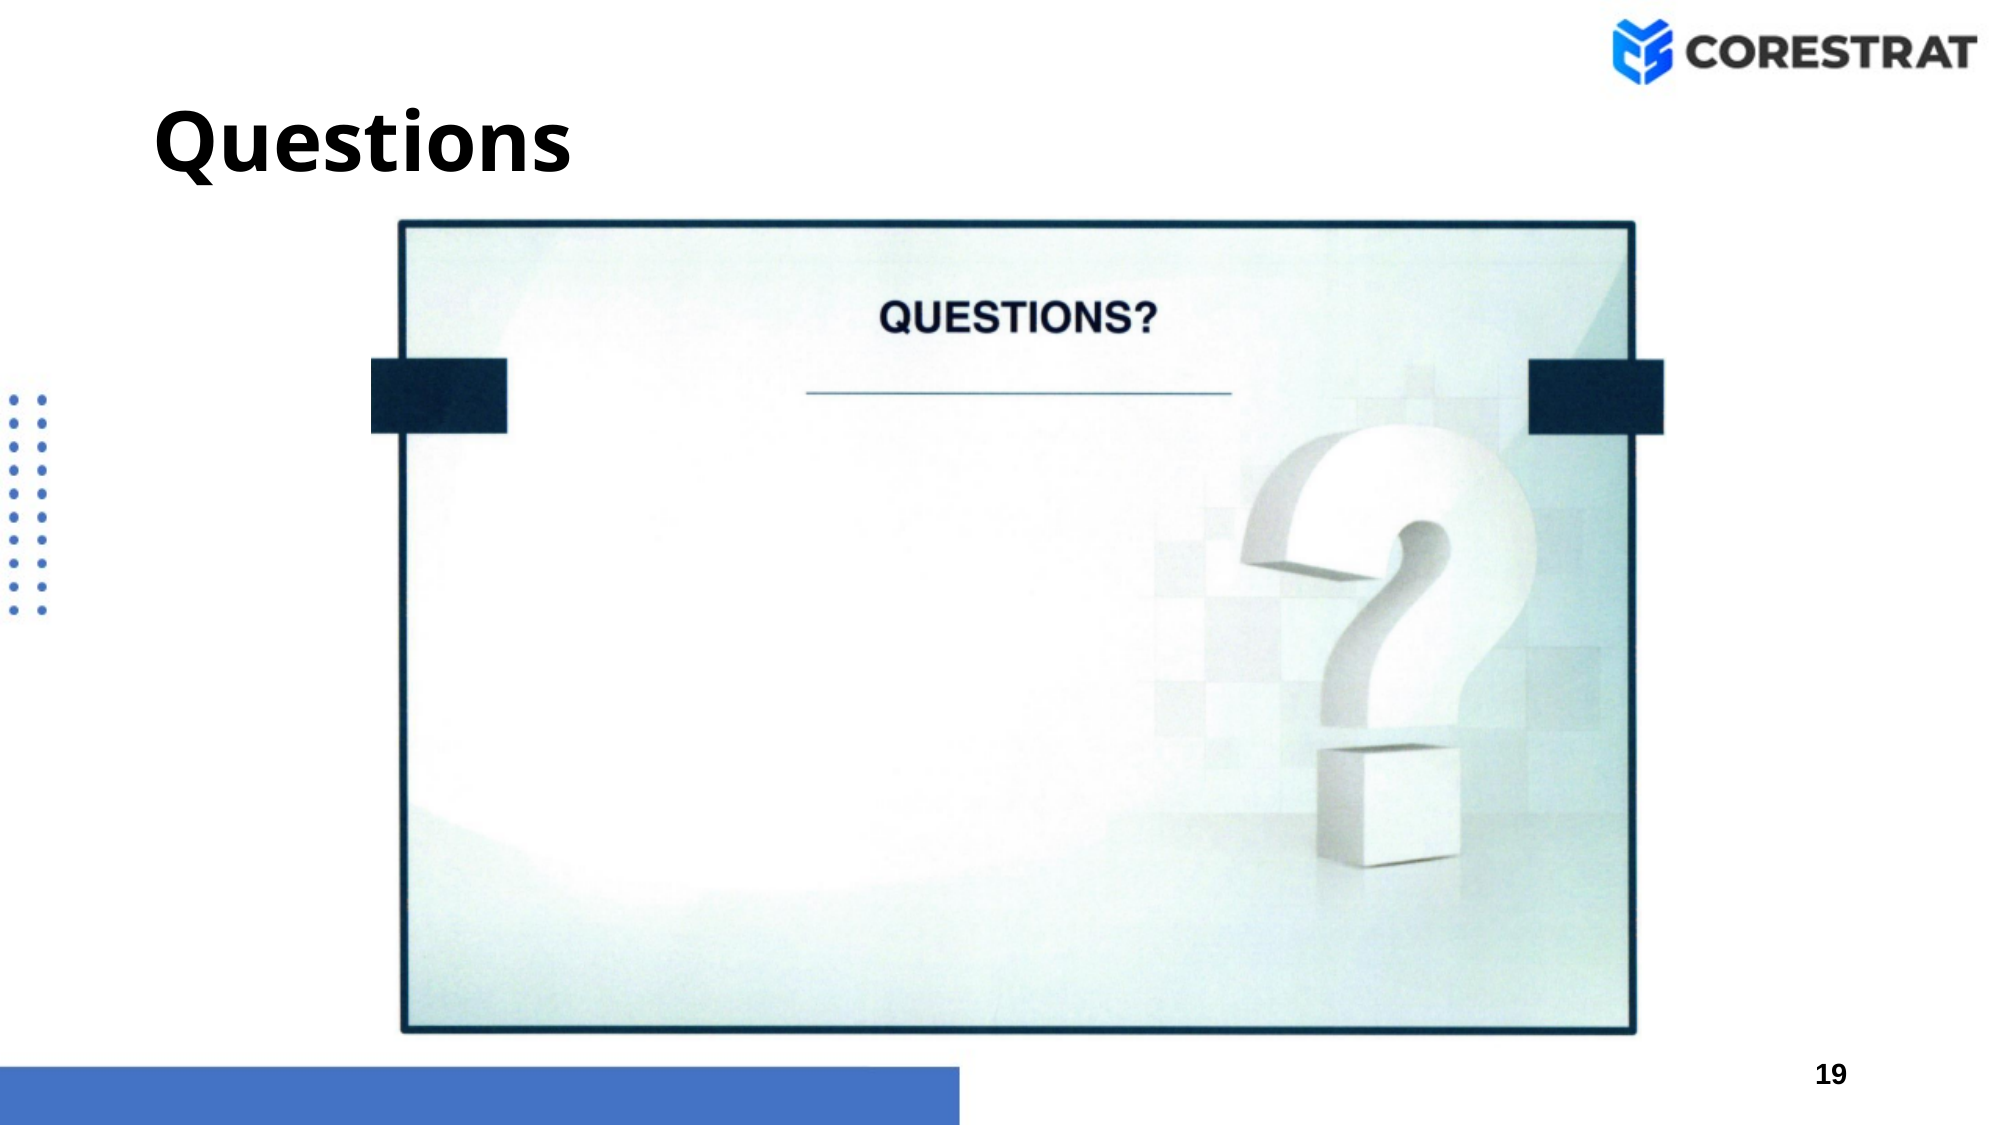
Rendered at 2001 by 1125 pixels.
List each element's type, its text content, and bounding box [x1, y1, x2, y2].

title Questions [137, 91, 1863, 217]
picture [0, 0, 2001, 1125]
slide_number 19 [1412, 1042, 1863, 1103]
